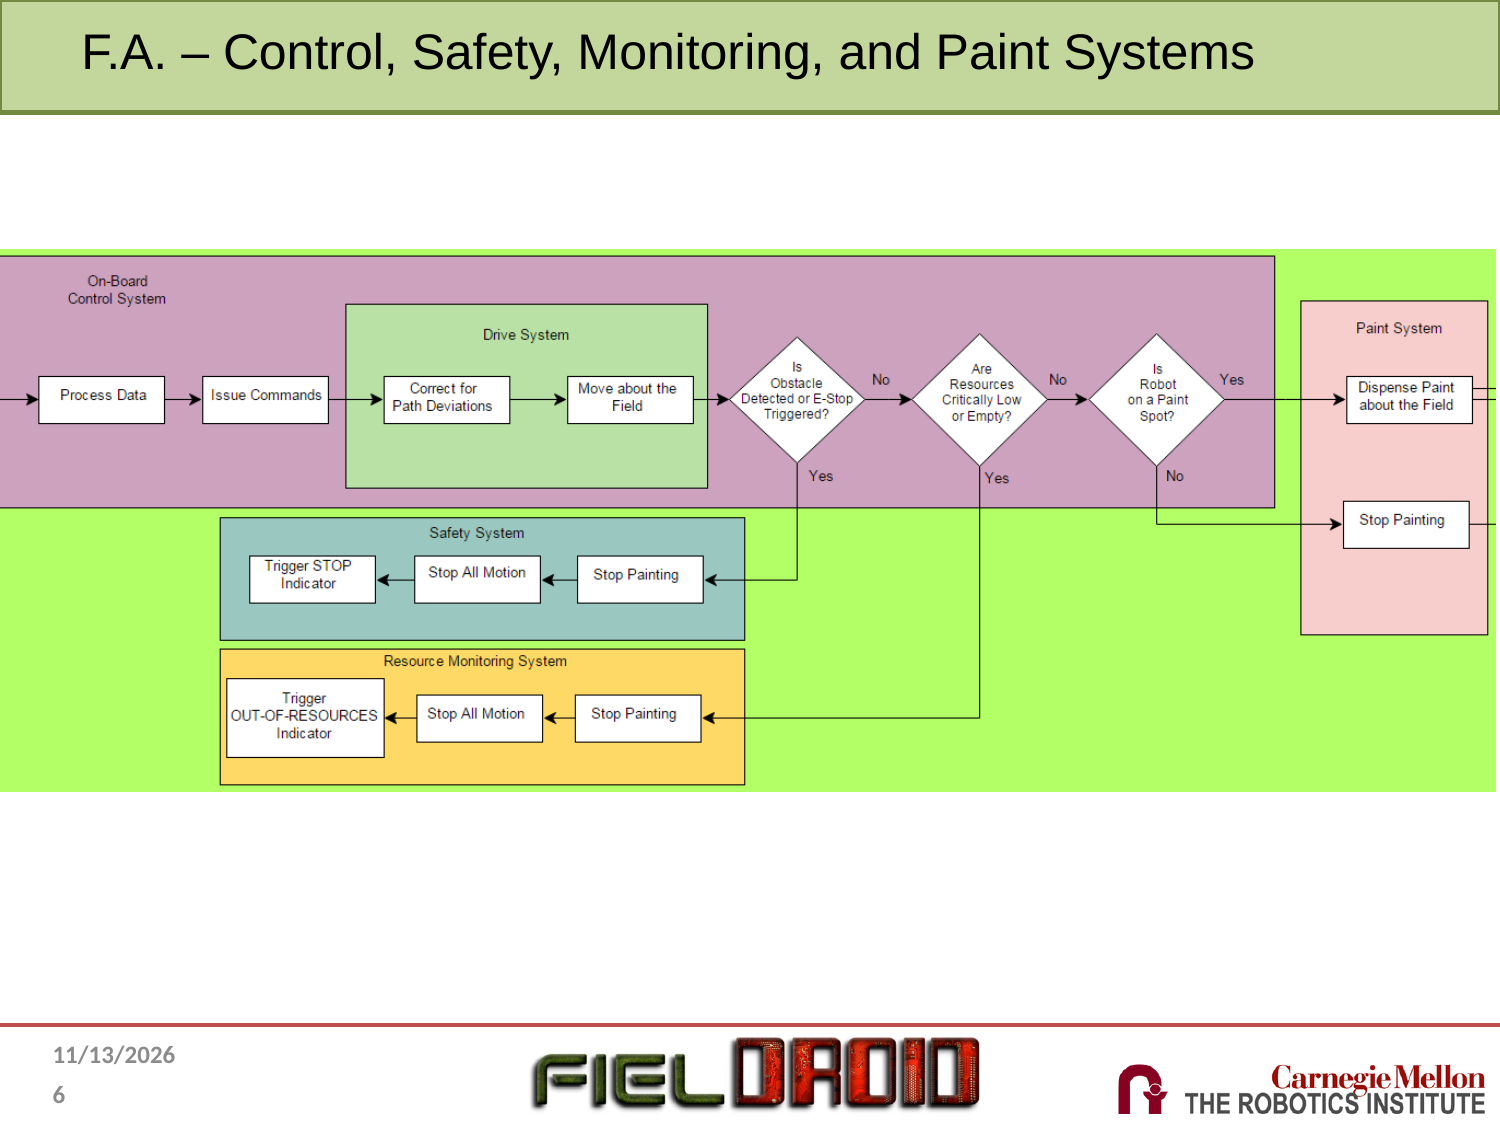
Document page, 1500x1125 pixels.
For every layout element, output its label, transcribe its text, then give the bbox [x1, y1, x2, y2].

picture [525, 1027, 988, 1125]
picture [1112, 1062, 1488, 1114]
slide_number 6 [37, 1074, 213, 1114]
title F.A. – Control, Safety, Monitoring, and Paint Systems [12, 0, 1325, 113]
picture [0, 249, 1496, 792]
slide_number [37, 1037, 213, 1071]
